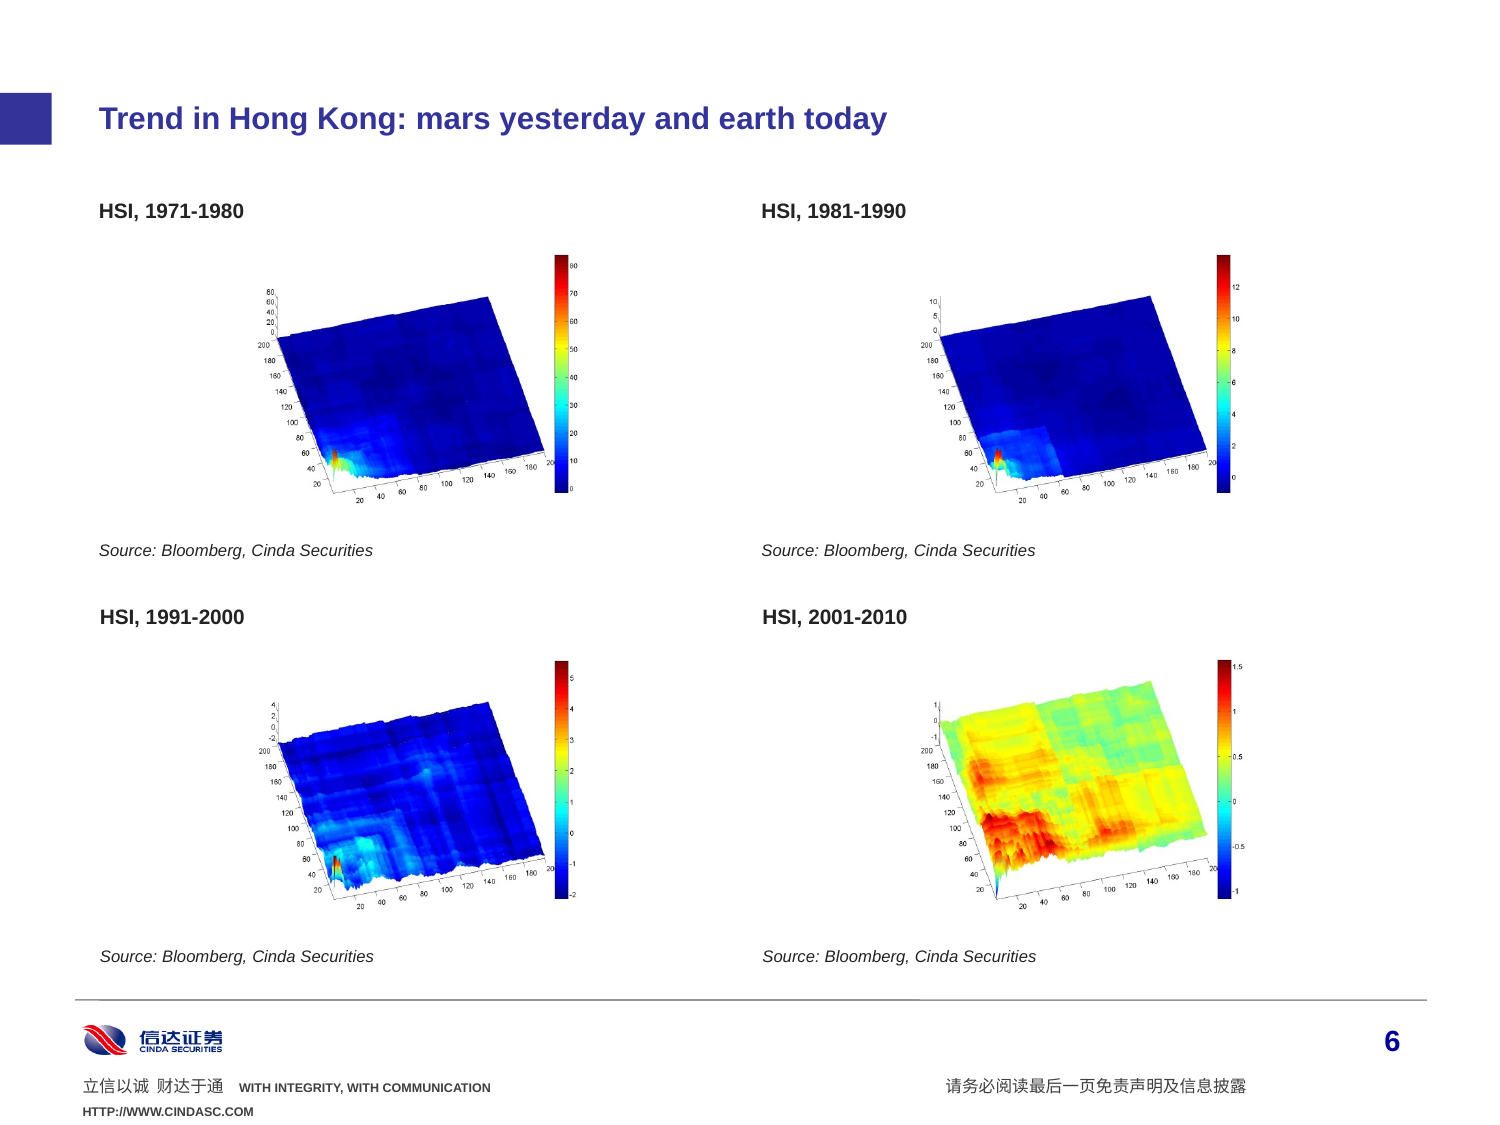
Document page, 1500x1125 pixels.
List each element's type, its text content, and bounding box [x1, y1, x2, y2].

list HSI, 1971-1980 [98, 184, 743, 234]
title Trend in Hong Kong: mars yesterday and earth today [98, 69, 1404, 170]
list HSI, 1981-1990 [761, 184, 1406, 234]
picture [81, 1025, 222, 1055]
list HSI, 2001-2010 [762, 590, 1406, 640]
list Source: Bloomberg, Cinda Securities [99, 931, 744, 980]
list Source: Bloomberg, Cinda Securities [761, 525, 1406, 574]
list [225, 232, 616, 526]
list HSI, 1991-2000 [99, 590, 744, 640]
list Source: Bloomberg, Cinda Securities [98, 525, 743, 574]
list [888, 232, 1278, 525]
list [227, 639, 617, 932]
list Source: Bloomberg, Cinda Securities [762, 931, 1406, 980]
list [889, 638, 1279, 932]
